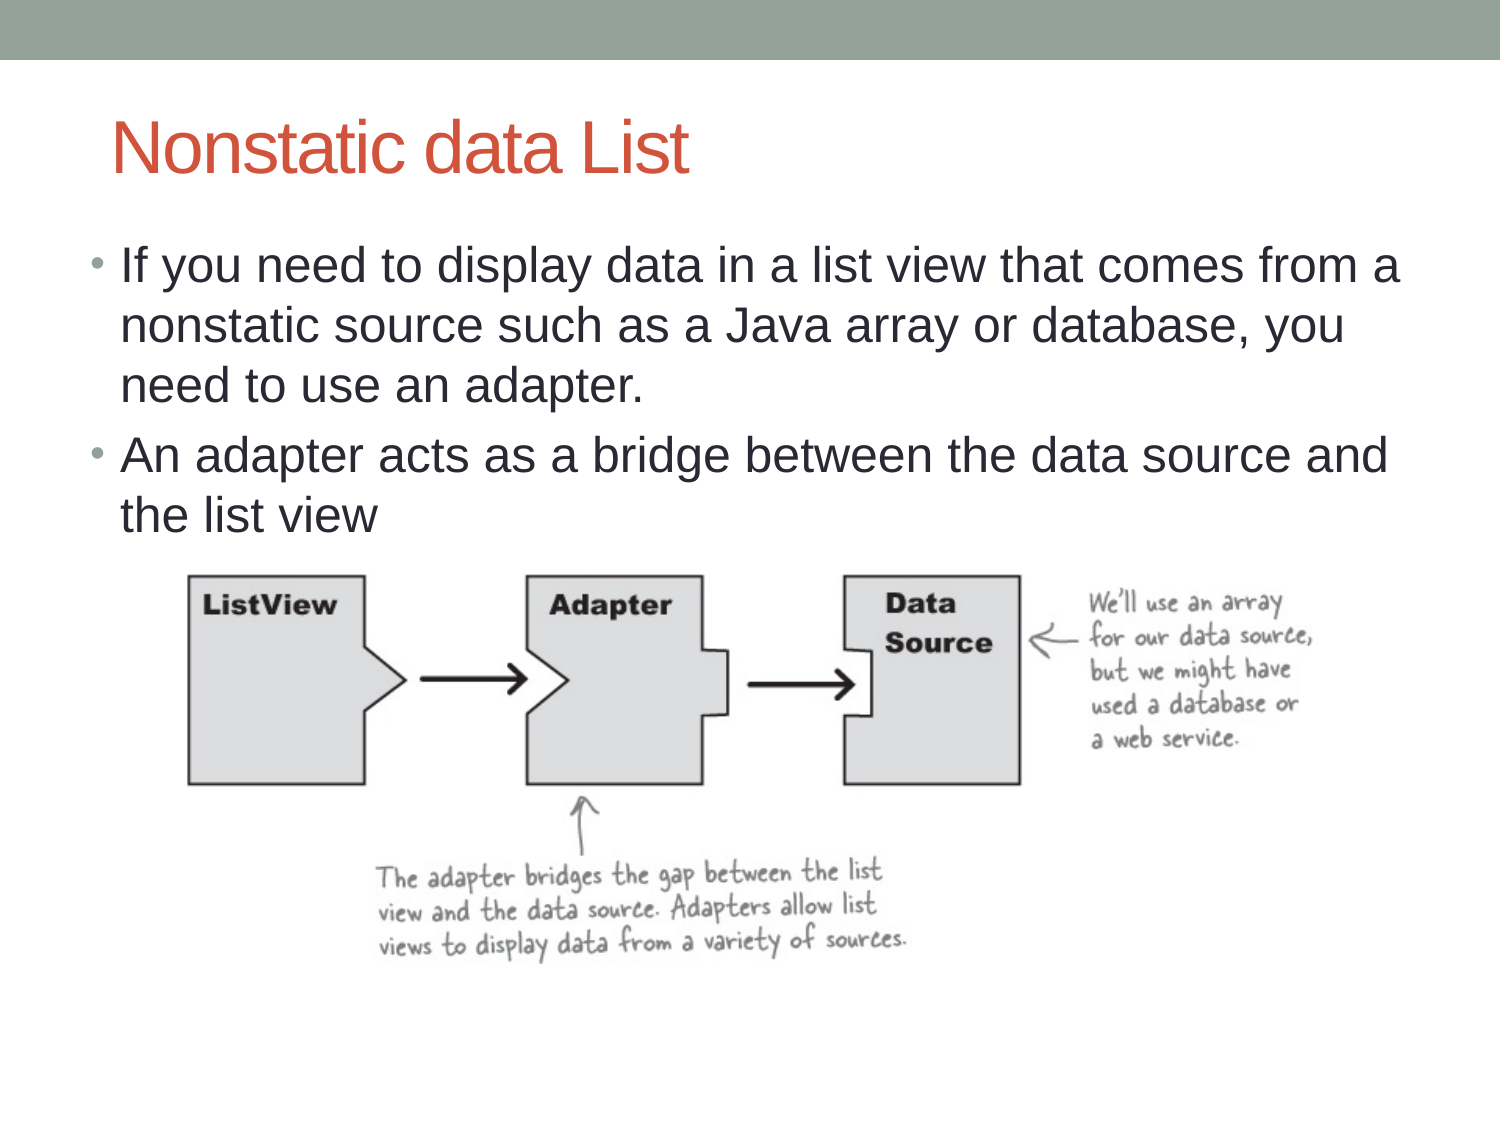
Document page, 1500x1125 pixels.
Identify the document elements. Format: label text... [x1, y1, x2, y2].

list If you need to display data in a list view that comes from a nonstatic source such as a Java array or database, you need to use an adapter. An adapter acts as a bridge between the data source and the list view [75, 224, 1425, 1063]
title Nonstatic data List [75, 87, 1425, 200]
picture [187, 574, 1313, 965]
